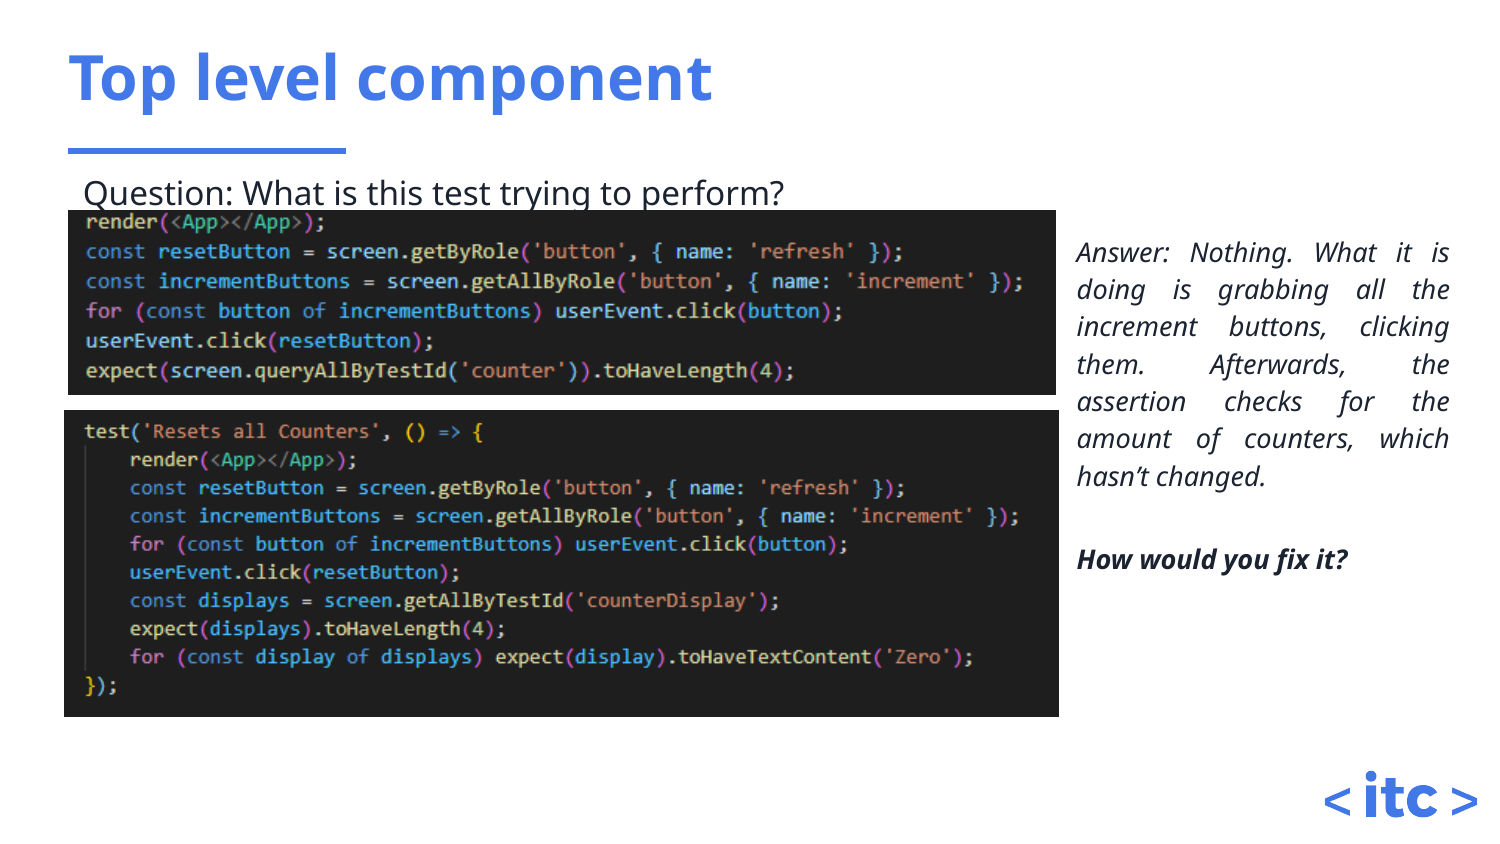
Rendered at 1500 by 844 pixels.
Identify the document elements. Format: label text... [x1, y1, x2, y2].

picture [67, 209, 1056, 395]
picture [64, 409, 1059, 717]
picture [1316, 759, 1485, 828]
text_box Answer: Nothing. What it is doing is grabbing all the increment buttons, clicking them. Afterwards, the assertion checks for the amount of counters, which hasn’t changed. How would you fix it? [1061, 215, 1465, 586]
text_box Question: What is this test trying to perform? [67, 151, 1306, 219]
text_box Top level component [68, 39, 1318, 136]
